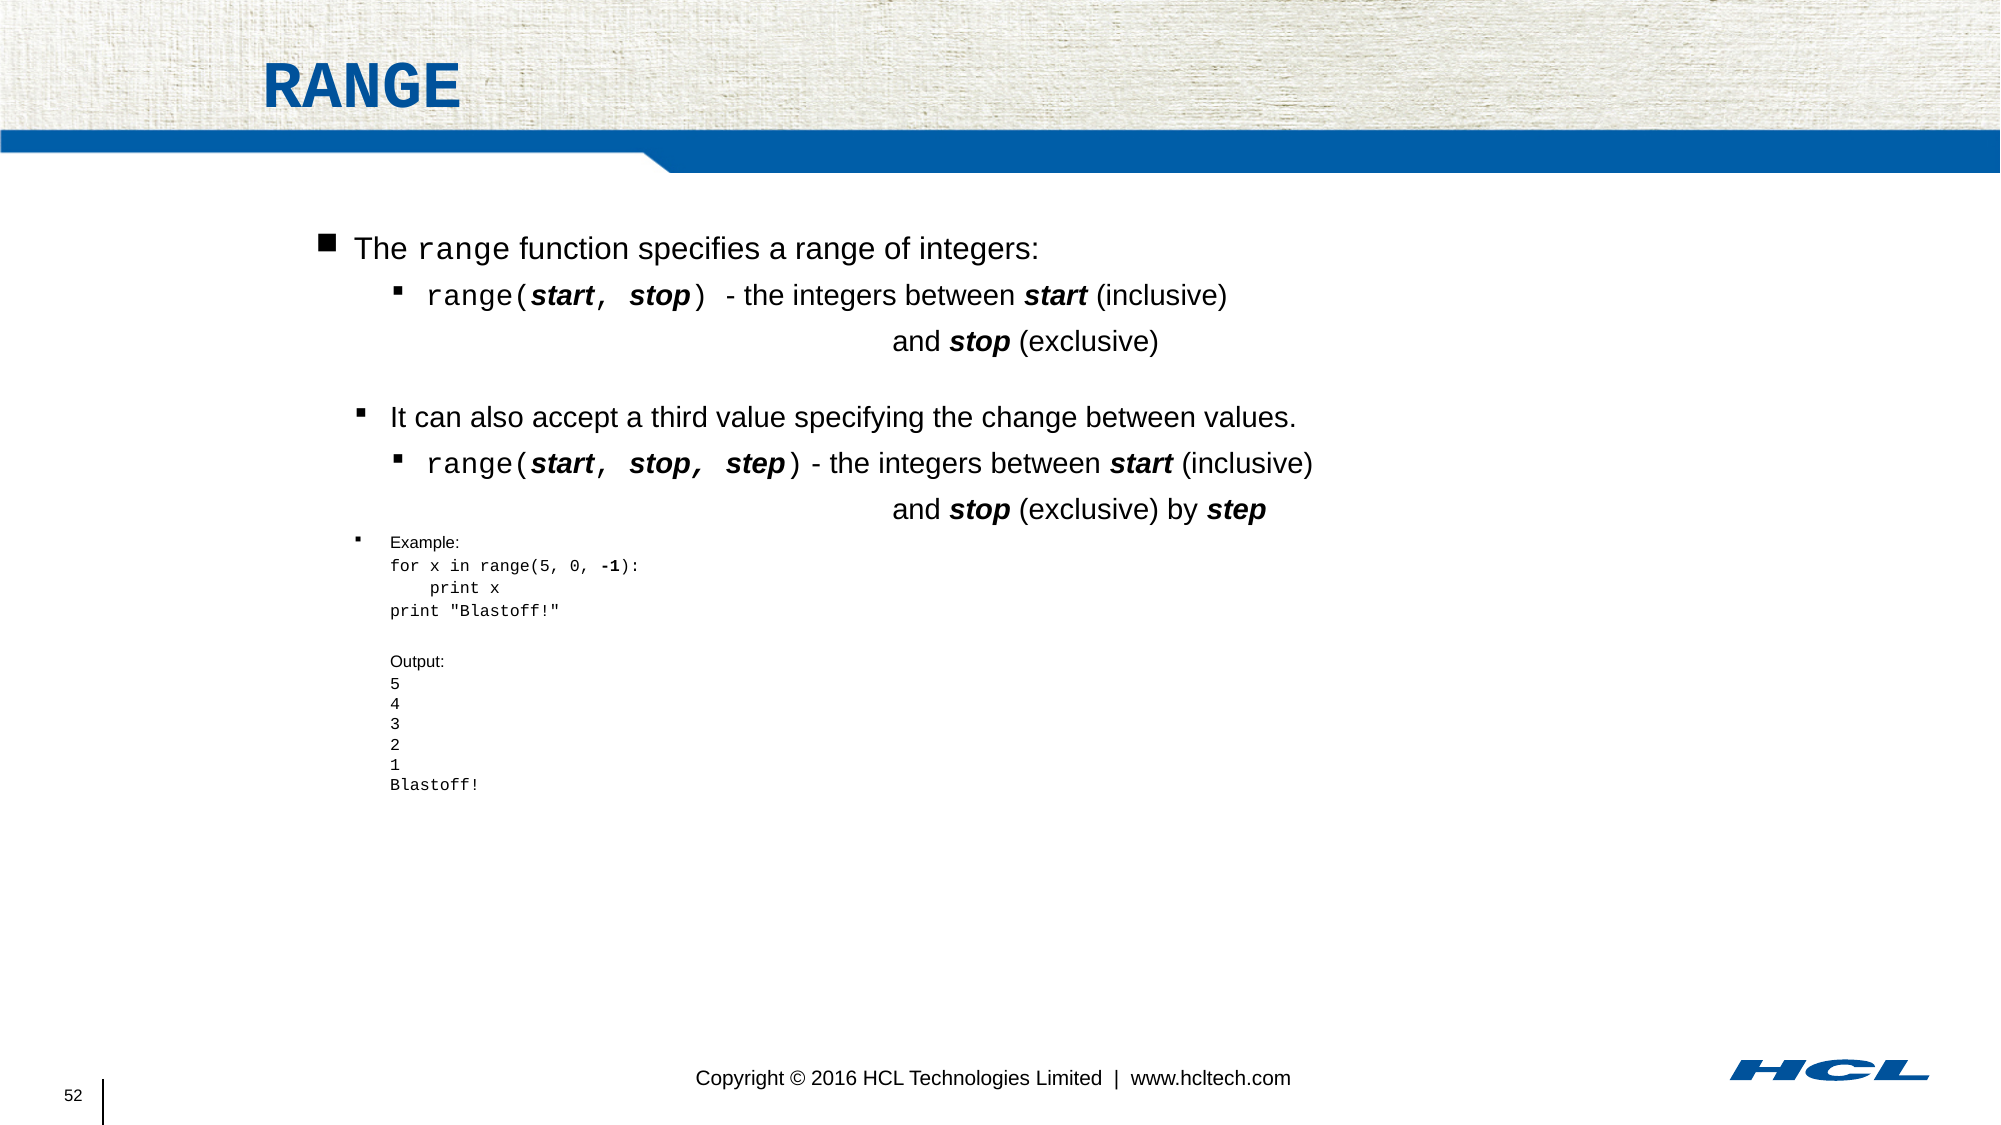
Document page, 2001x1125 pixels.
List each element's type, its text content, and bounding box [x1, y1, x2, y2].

list The range function specifies a range of integers: range(start, stop) - the integers between start (inclusive) and stop (exclusive) It can also accept a third value specifying the change between values. range(start, stop, step) - the integers between start (inclusive) and stop (exclusive) by step Example: for x in range(5, 0, -1): print x print "Blastoff!" Output: 5 4 3 2 1 Blastoff! [300, 224, 1700, 1100]
picture [0, 0, 2000, 173]
title range [255, 0, 1440, 164]
